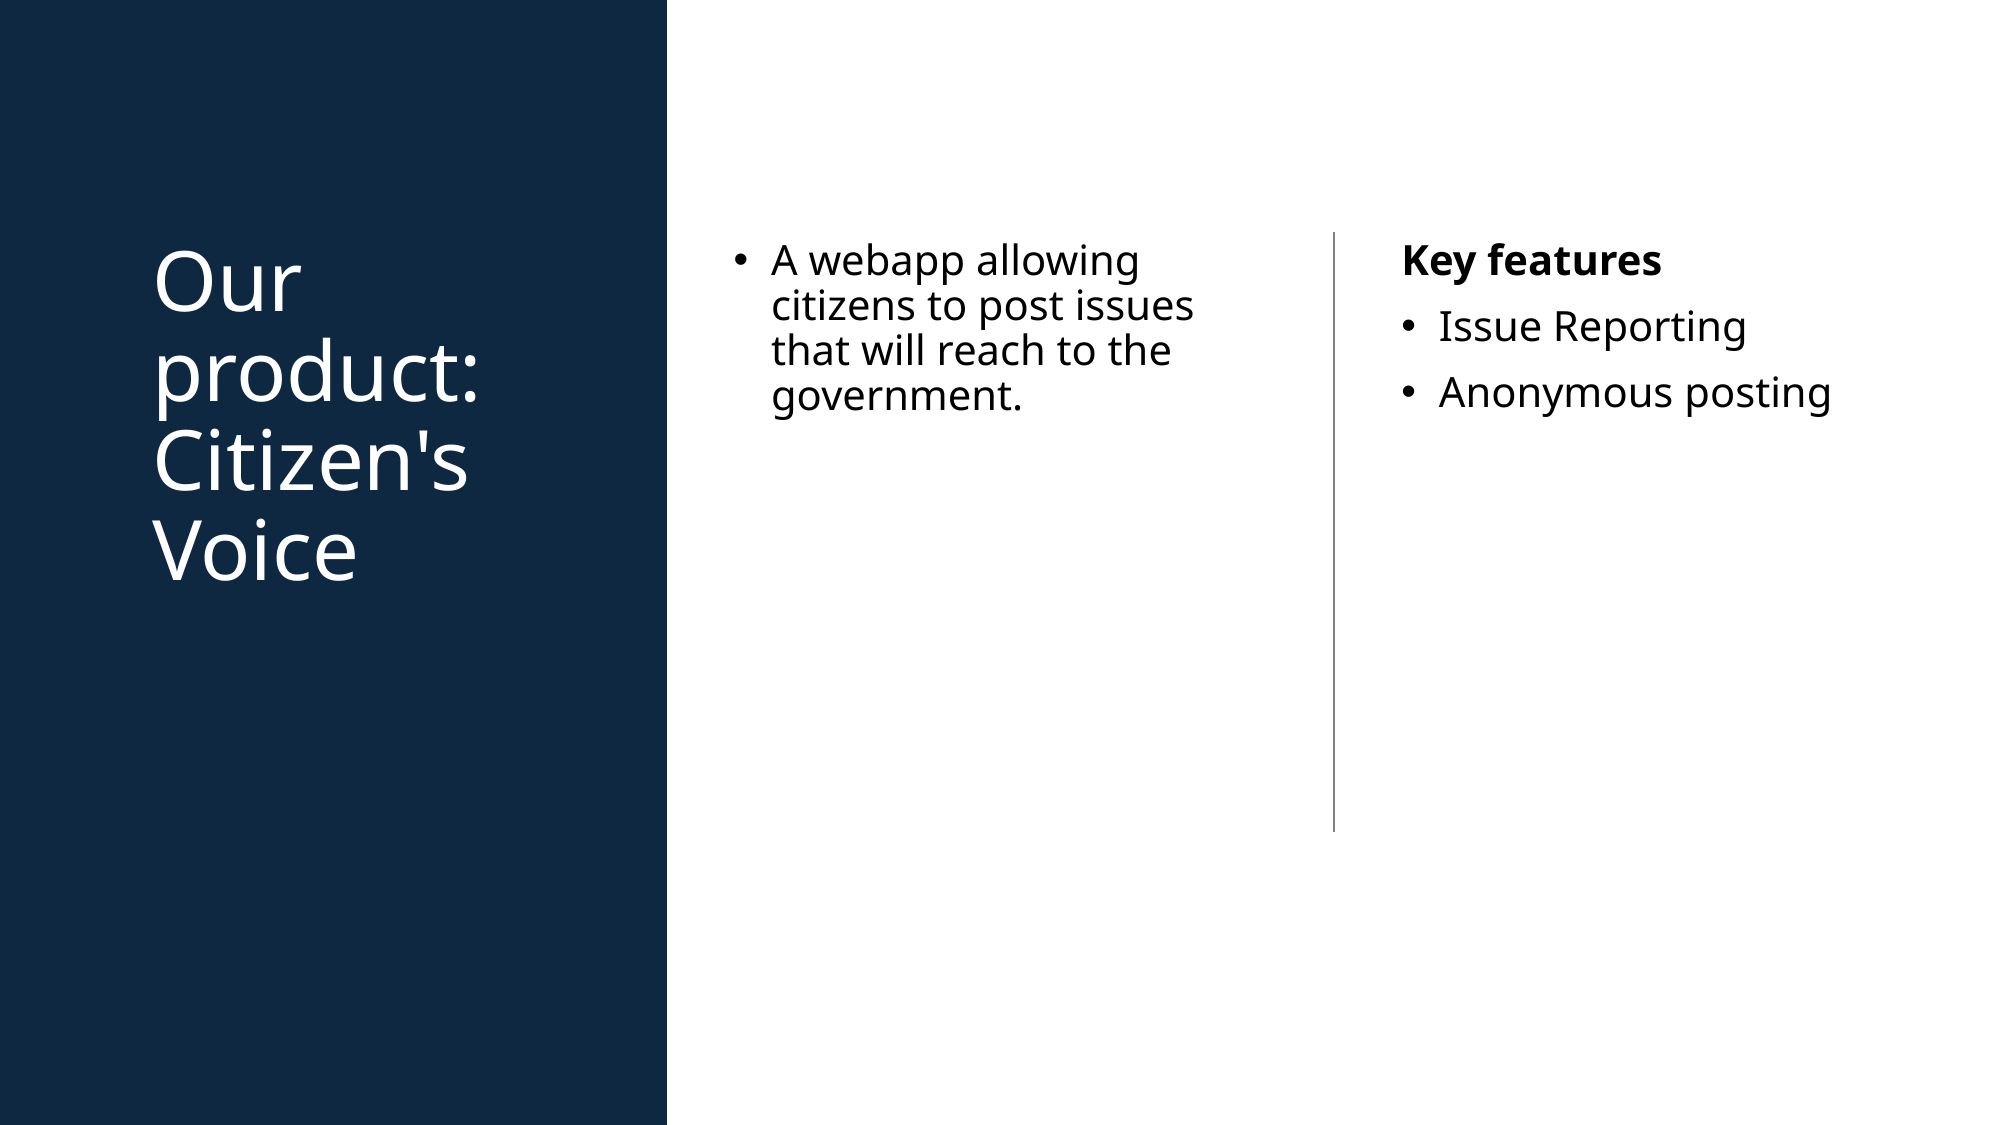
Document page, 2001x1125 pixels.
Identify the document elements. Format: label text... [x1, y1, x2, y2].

list A webapp allowing citizens to post issues that will reach to the government. [718, 231, 1281, 948]
list Key features Issue Reporting Anonymous posting [1386, 231, 1911, 948]
title Our product: Citizen's Voice [137, 231, 613, 948]
text_box [0, 0, 667, 1125]
